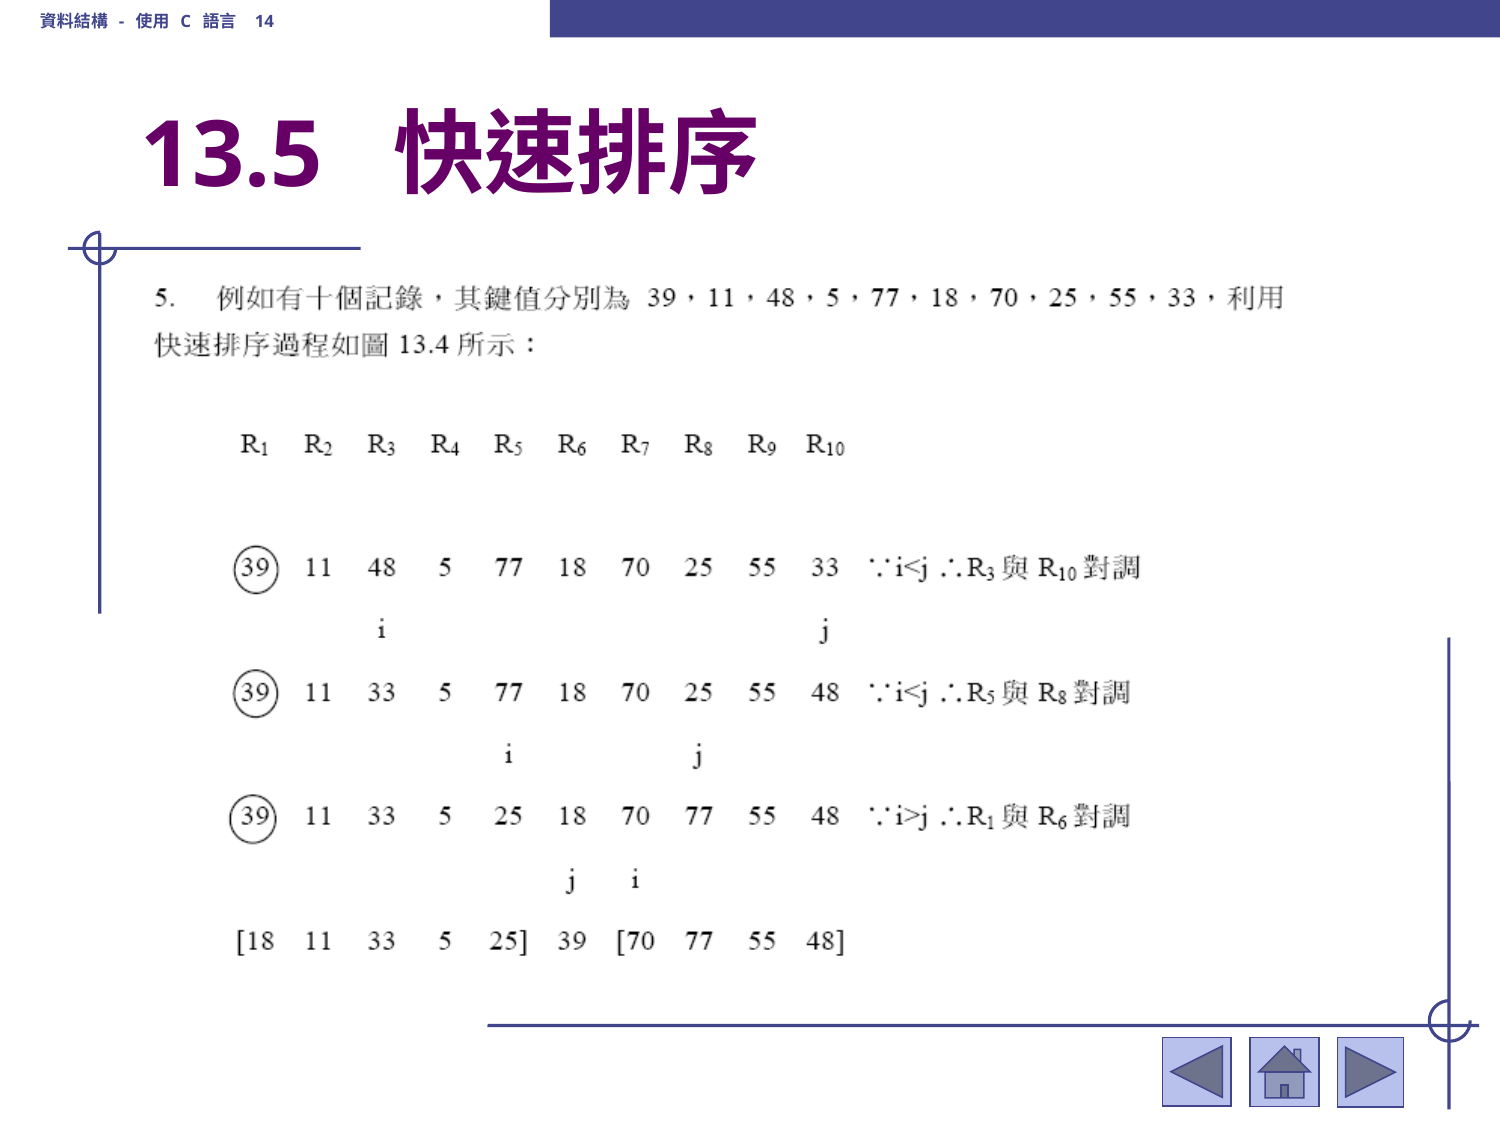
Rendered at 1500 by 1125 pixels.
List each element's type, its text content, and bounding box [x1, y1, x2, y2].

title 13.5 快速排序 [125, 87, 1400, 213]
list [135, 278, 1306, 972]
slide_number 資料結構 - 使用 C 語言 14 [24, 0, 488, 50]
